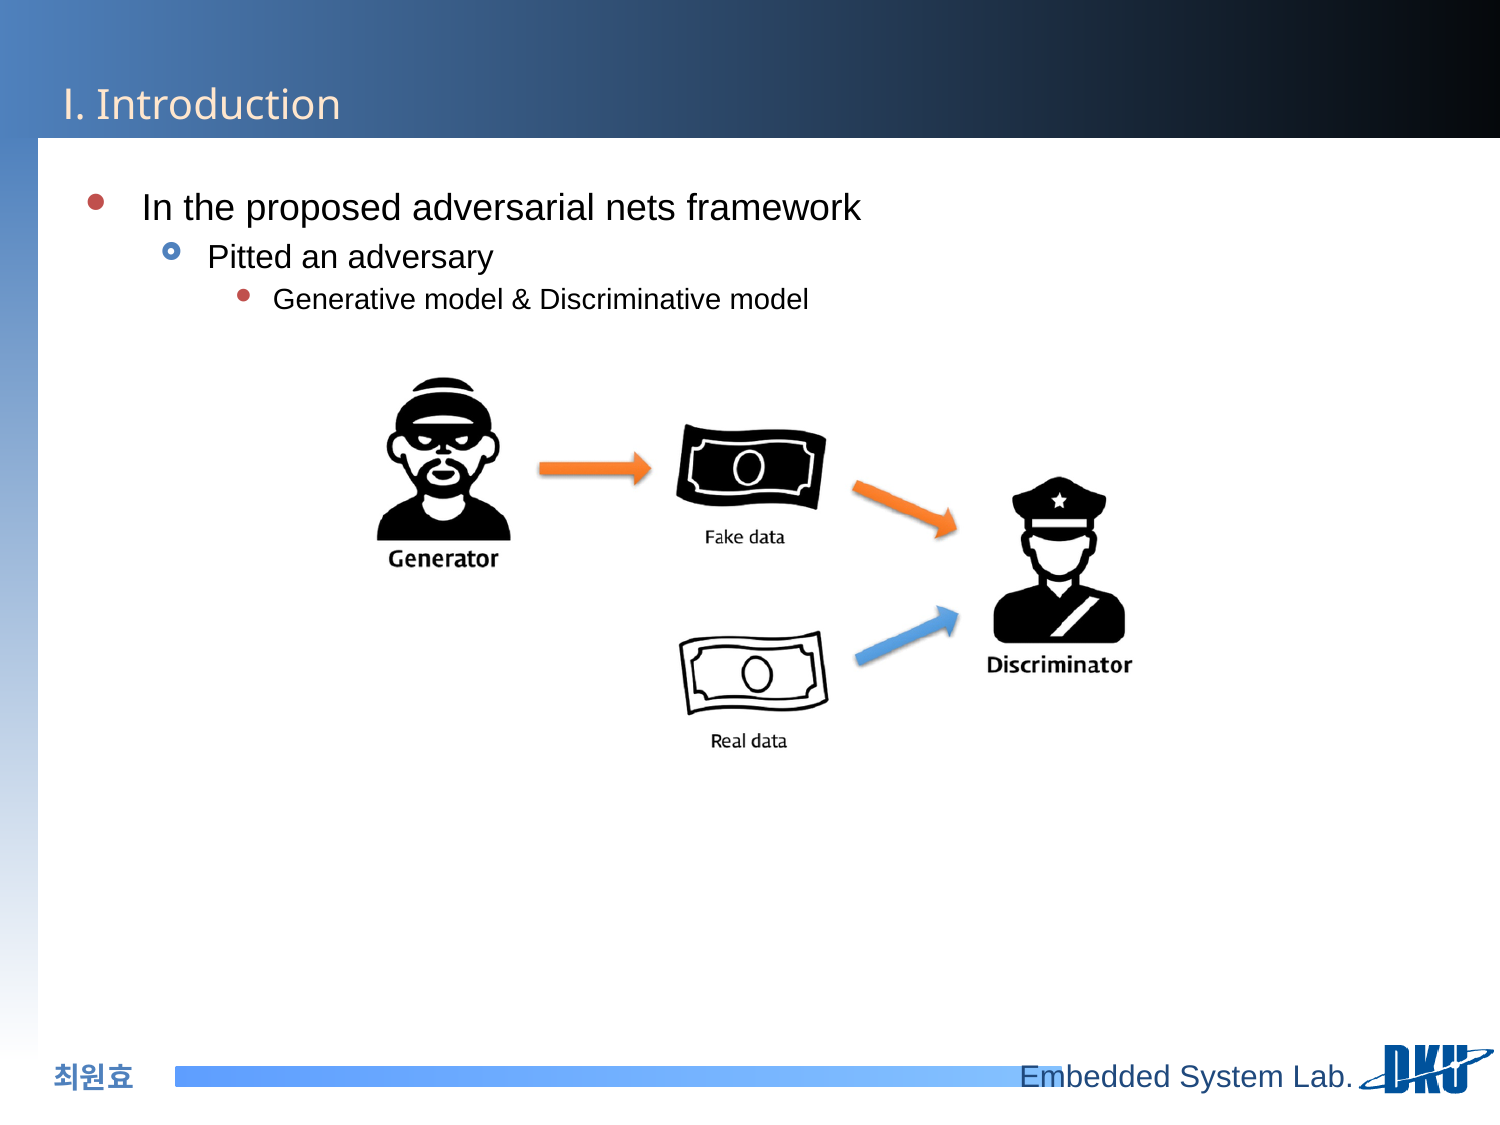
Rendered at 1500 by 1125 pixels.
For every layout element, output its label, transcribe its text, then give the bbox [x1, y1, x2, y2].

picture [354, 361, 1147, 760]
list In the proposed adversarial nets framework Pitted an adversary Generative model & Discriminative model [70, 175, 1454, 1032]
title Ⅰ. Introduction [47, 23, 1454, 136]
picture [1353, 1035, 1500, 1102]
